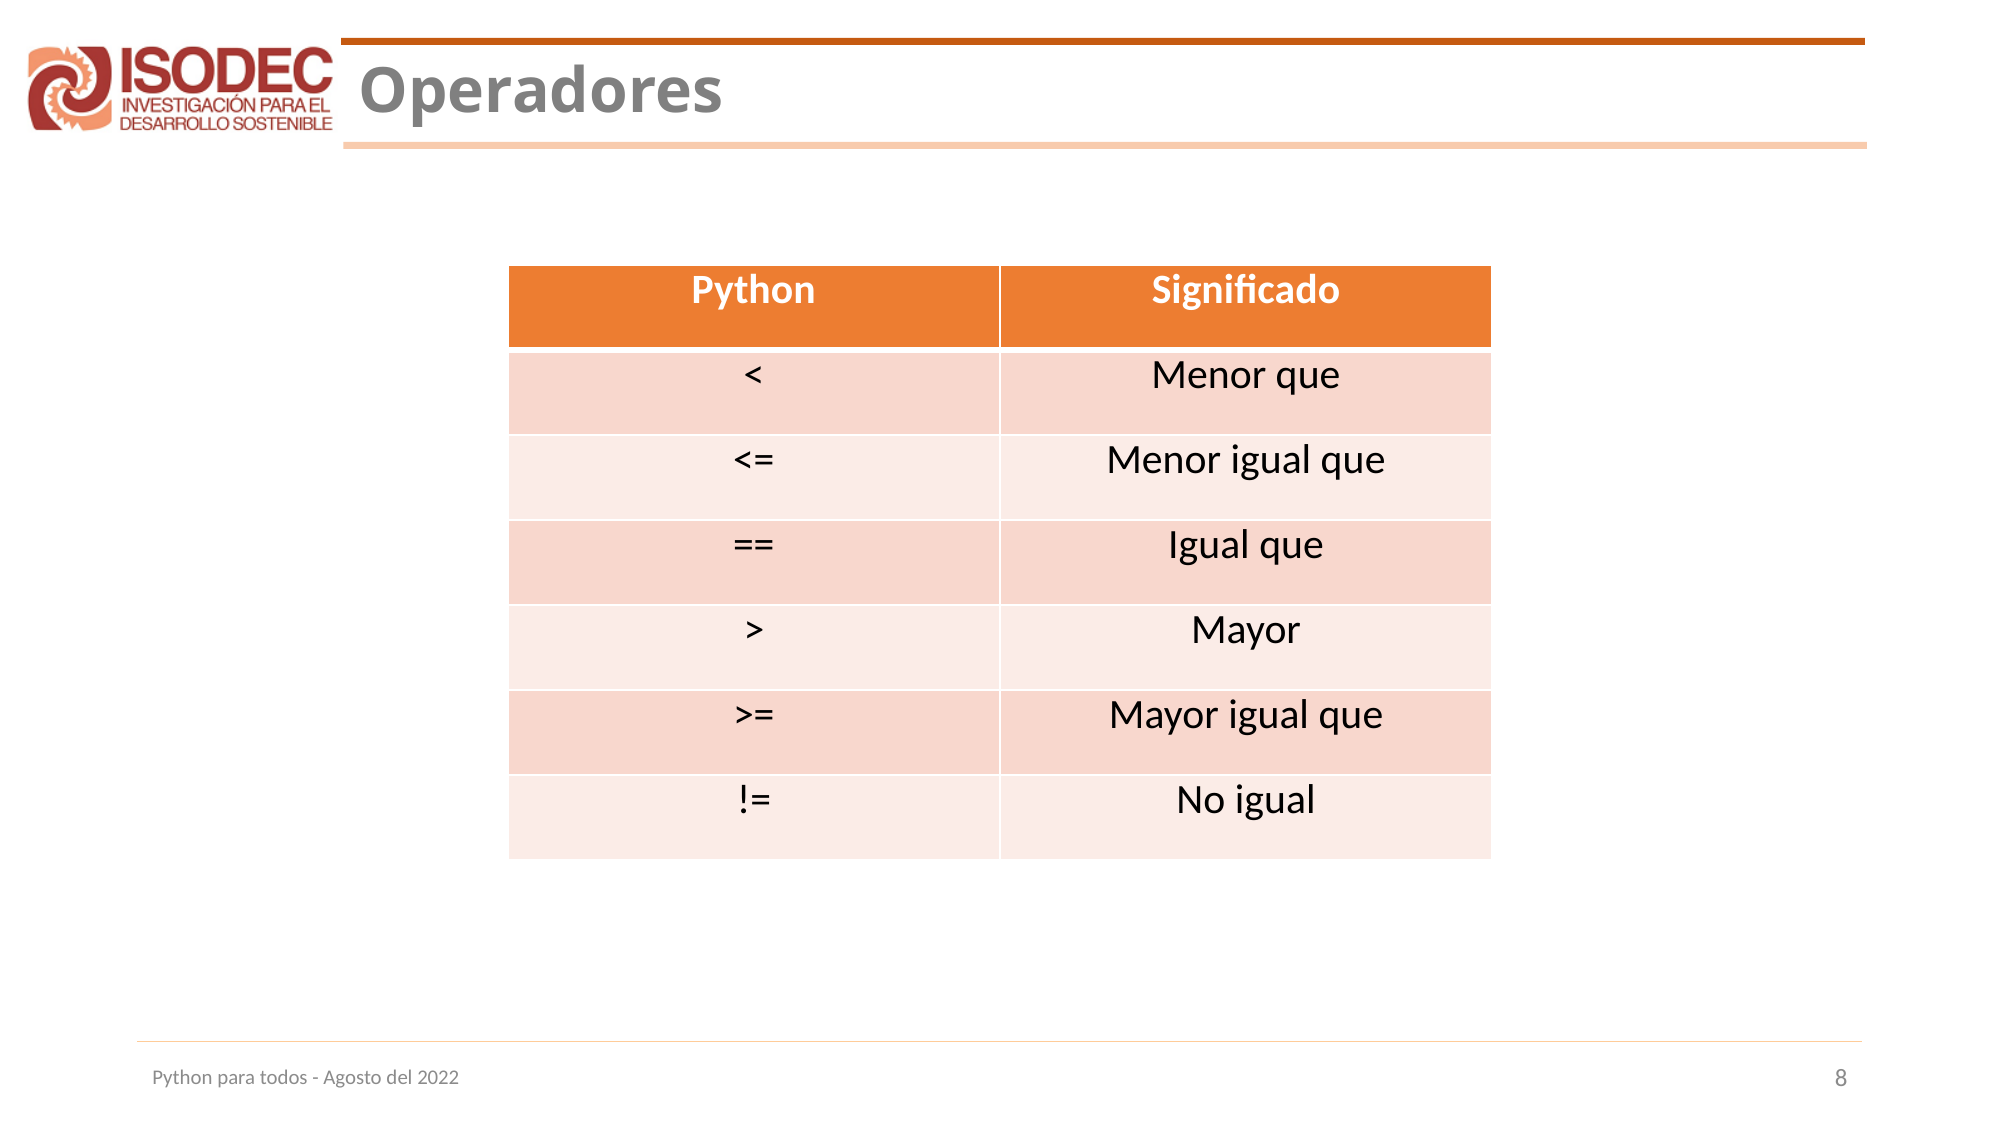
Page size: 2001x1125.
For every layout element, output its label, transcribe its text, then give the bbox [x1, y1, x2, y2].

table_cell < [509, 353, 999, 434]
table_cell <= [509, 436, 999, 519]
table_cell No igual [1001, 776, 1491, 859]
table_cell == [509, 521, 999, 604]
table_cell != [509, 776, 999, 859]
table_cell Mayor [1001, 606, 1491, 689]
picture [20, 33, 344, 144]
table_cell Mayor igual que [1001, 691, 1491, 774]
table_header Significado [1001, 266, 1491, 347]
slide_number 8 [1412, 1046, 1863, 1106]
table_cell Menor igual que [1001, 436, 1491, 519]
table_cell > [509, 606, 999, 689]
table_cell Igual que [1001, 521, 1491, 604]
title Operadores [343, 49, 1862, 136]
table_cell Menor que [1001, 353, 1491, 434]
table_header Python [509, 266, 999, 347]
table_cell >= [509, 691, 999, 774]
footer Python para todos - Agosto del 2022 [137, 1046, 1412, 1106]
